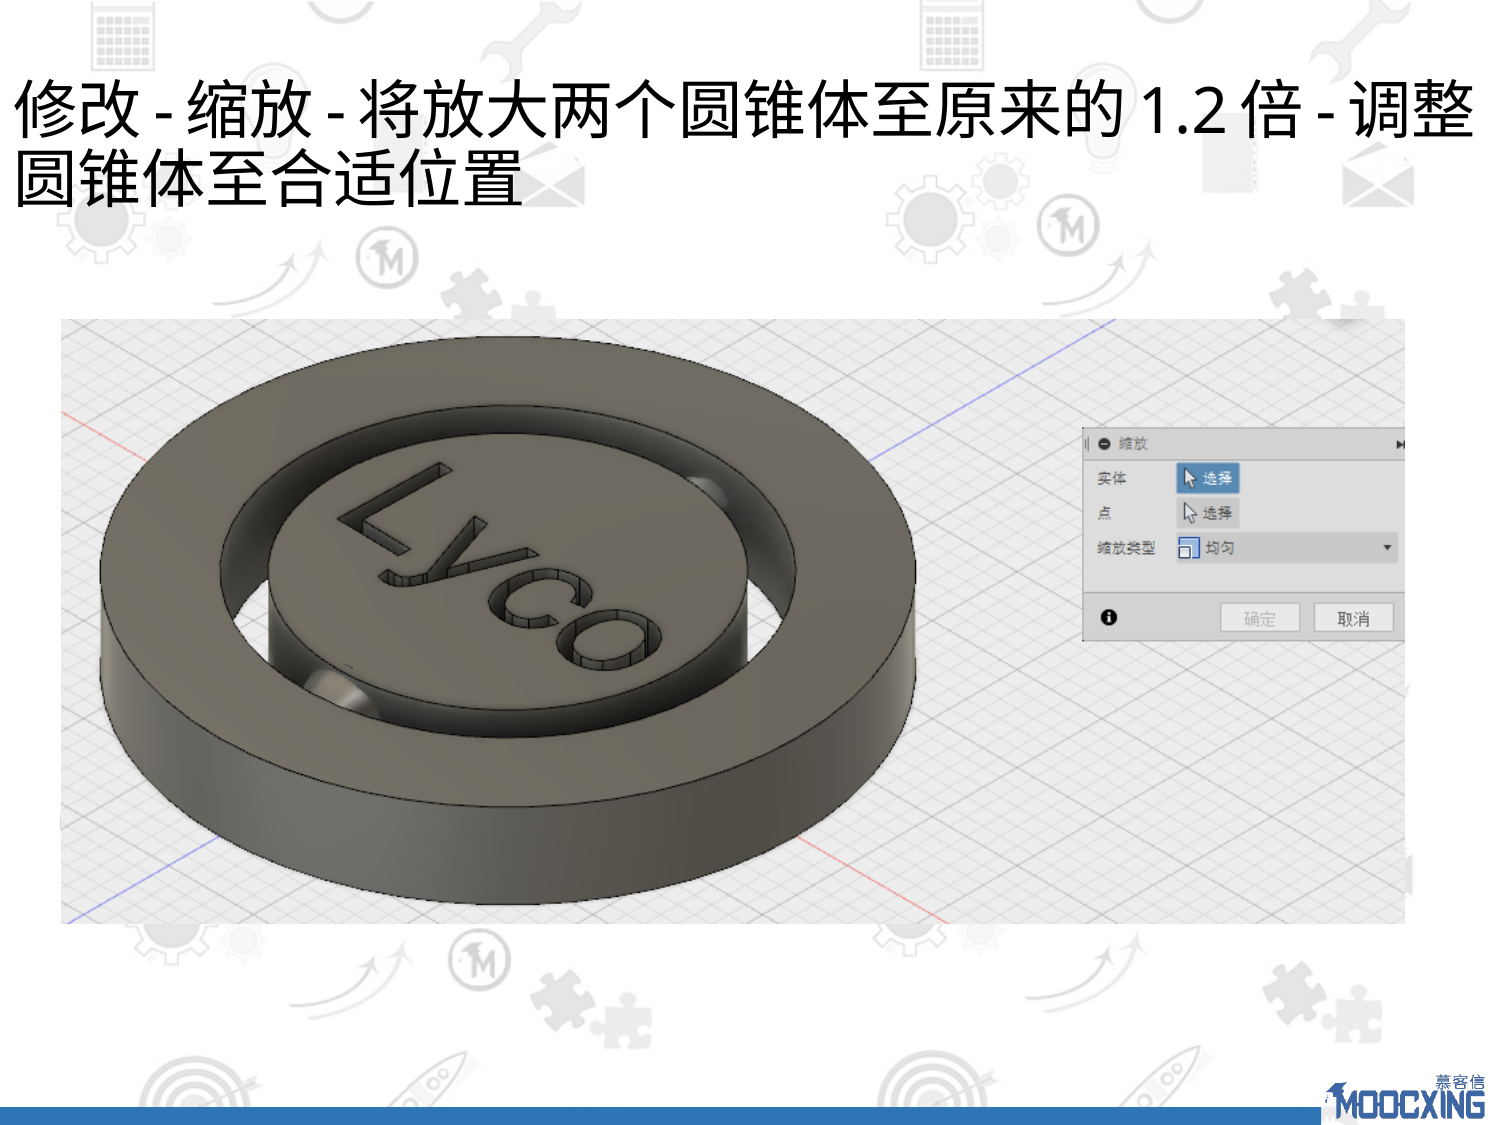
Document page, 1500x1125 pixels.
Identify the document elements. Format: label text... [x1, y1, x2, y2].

title 修改-缩放-将放大两个圆锥体至原来的1.2倍-调整圆锥体至合适位置 [0, 0, 1500, 225]
picture [0, 225, 1500, 1125]
